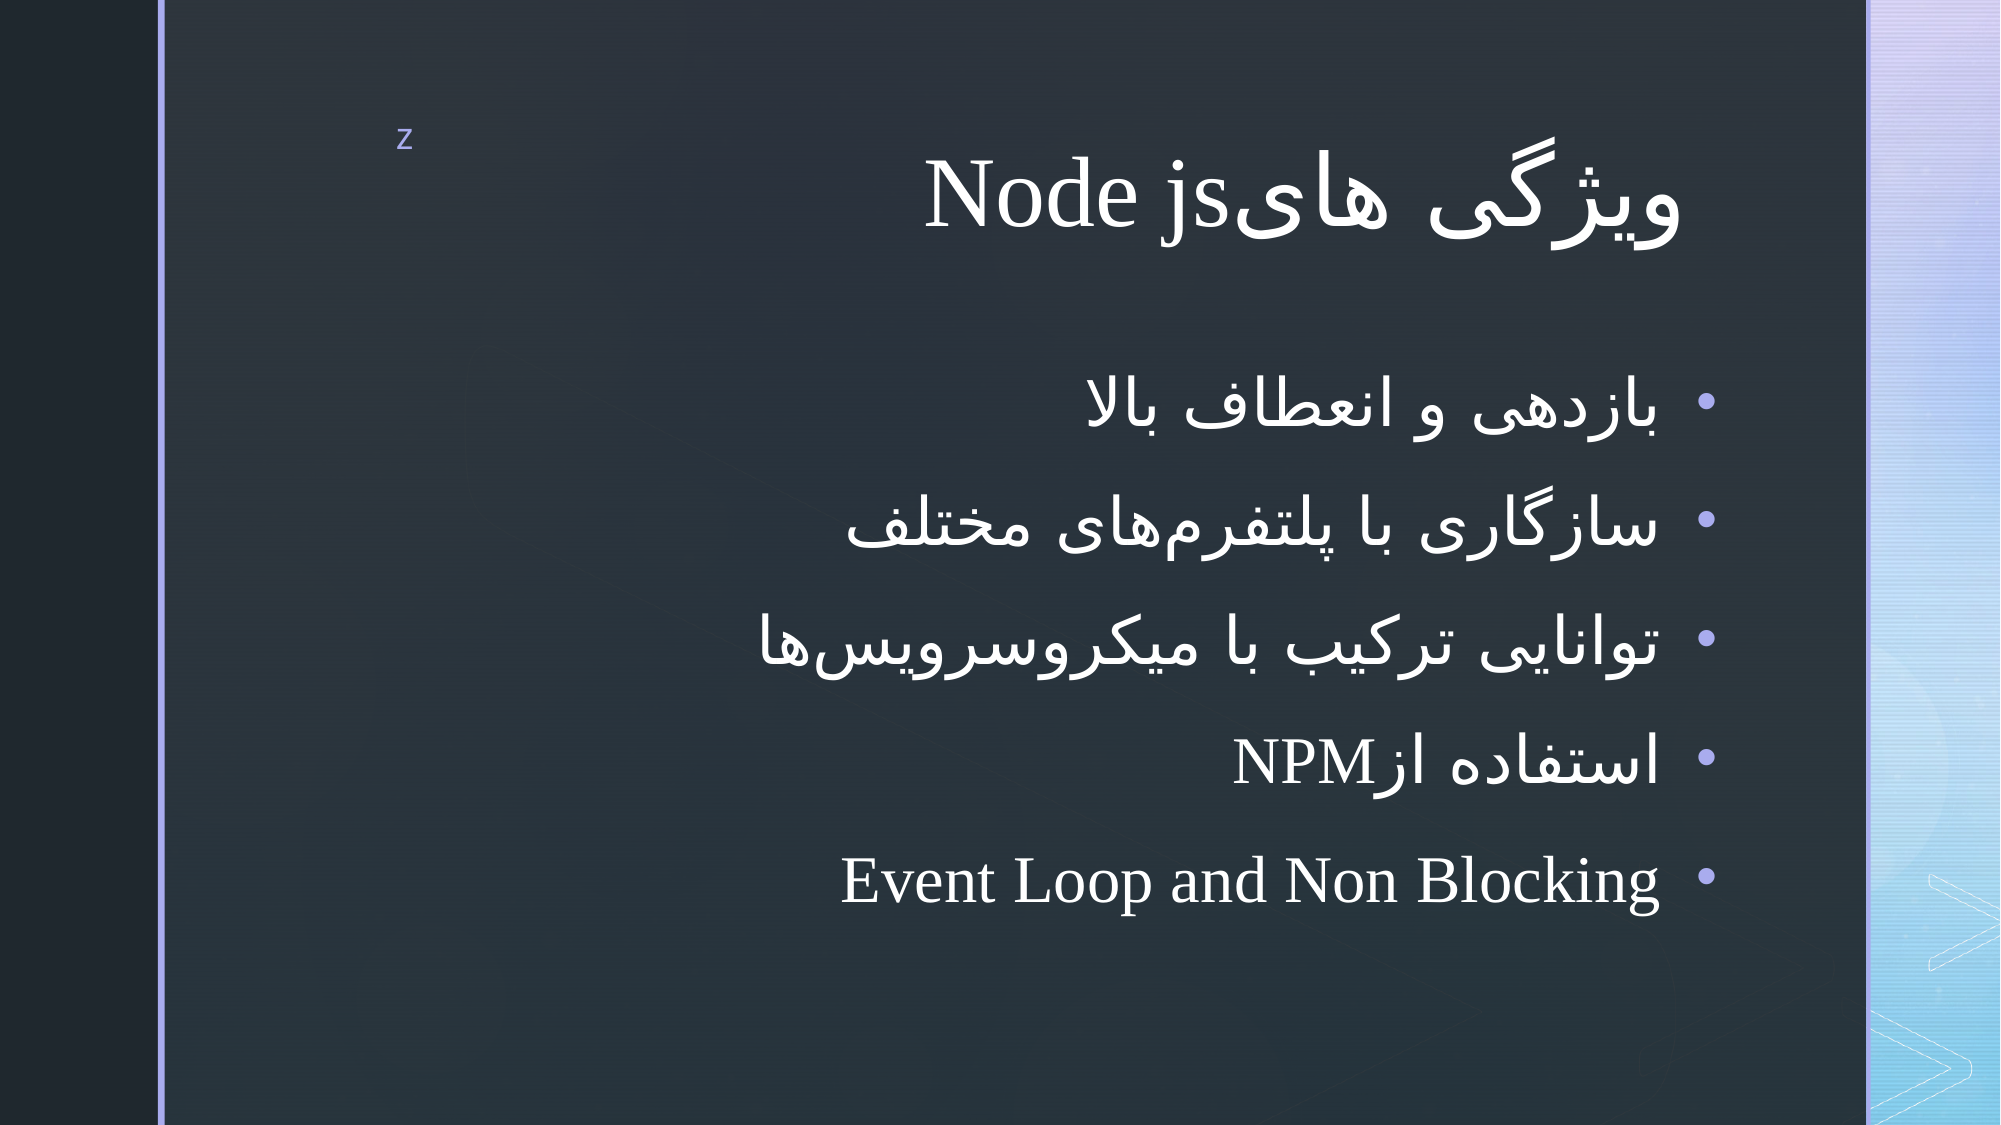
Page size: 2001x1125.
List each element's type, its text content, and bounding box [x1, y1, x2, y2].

picture [1871, 0, 2001, 1125]
list بازدهی و انعطاف بالا سازگاری با پلتفرم‌های مختلف توانایی ترکیب با میکروسرویس‌ها استفاده ازNPM Event Loop and Non Blocking [454, 336, 1734, 993]
title Node jsویژگی های [428, 132, 1734, 310]
